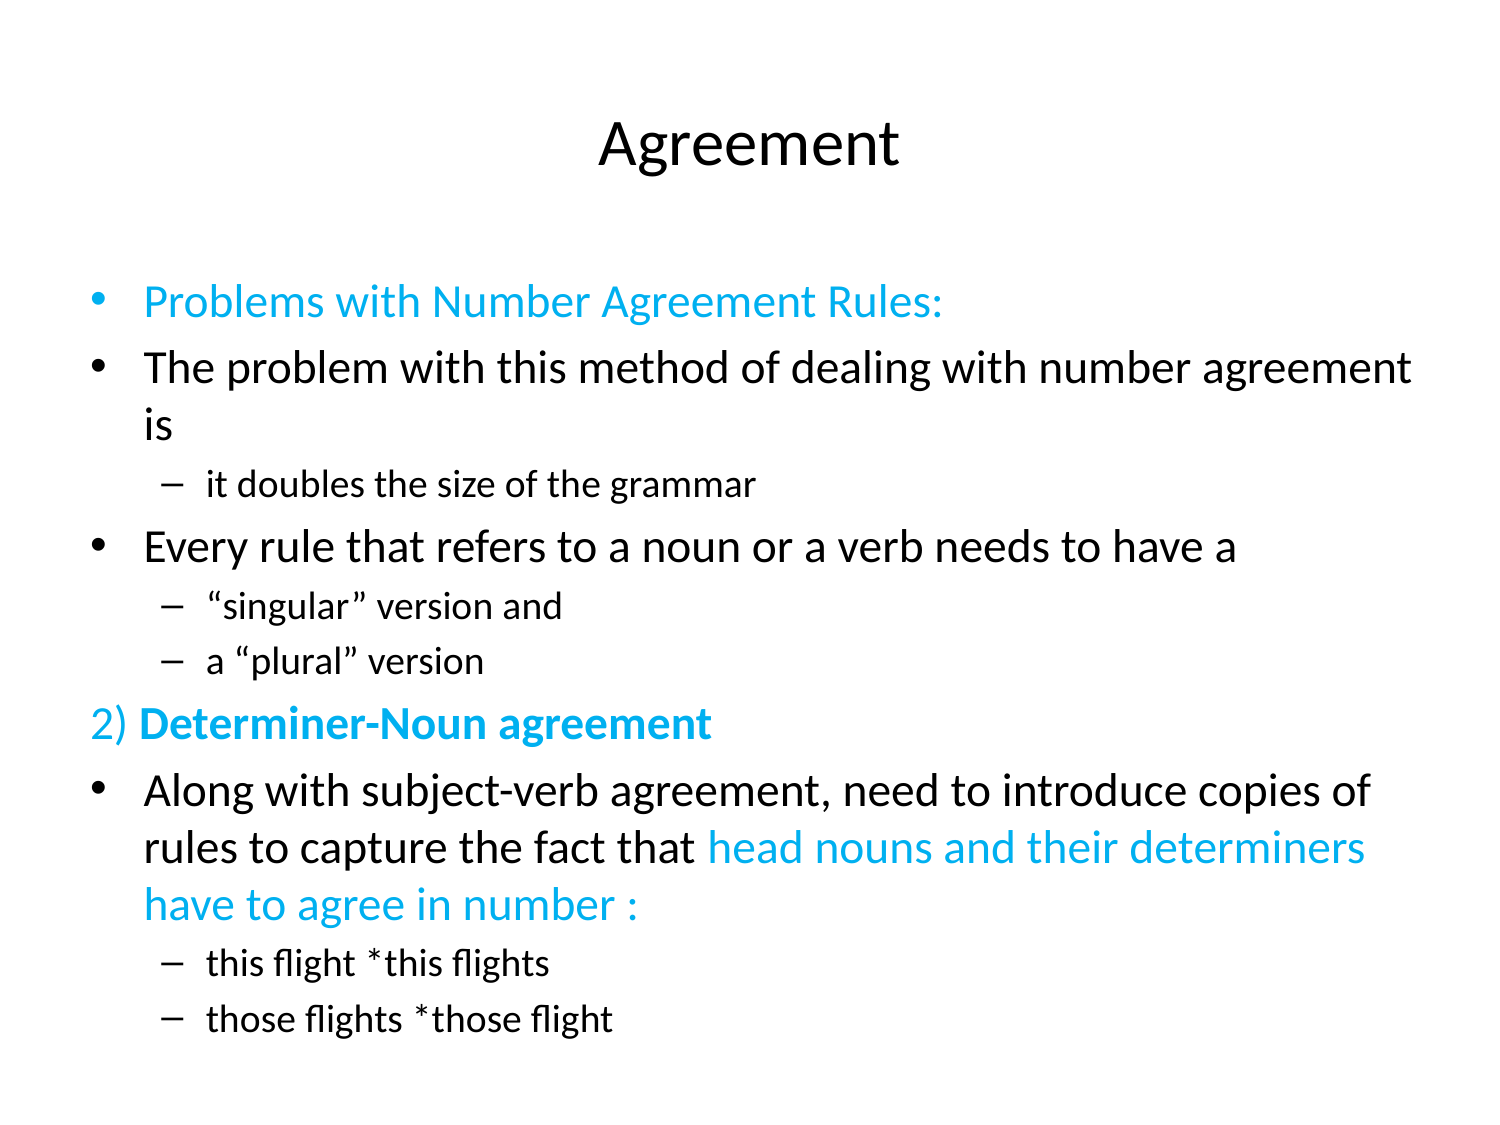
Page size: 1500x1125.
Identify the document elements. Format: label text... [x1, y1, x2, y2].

list Problems with Number Agreement Rules: The problem with this method of dealing with number agreement is it doubles the size of the grammar Every rule that refers to a noun or a verb needs to have a “singular” version and a “plural” version 2) Determiner-Noun agreement Along with subject-verb agreement, need to introduce copies of rules to capture the fact that head nouns and their determiners have to agree in number : this flight *this flights those flights *those flight [75, 262, 1450, 1050]
title Agreement [75, 45, 1425, 233]
